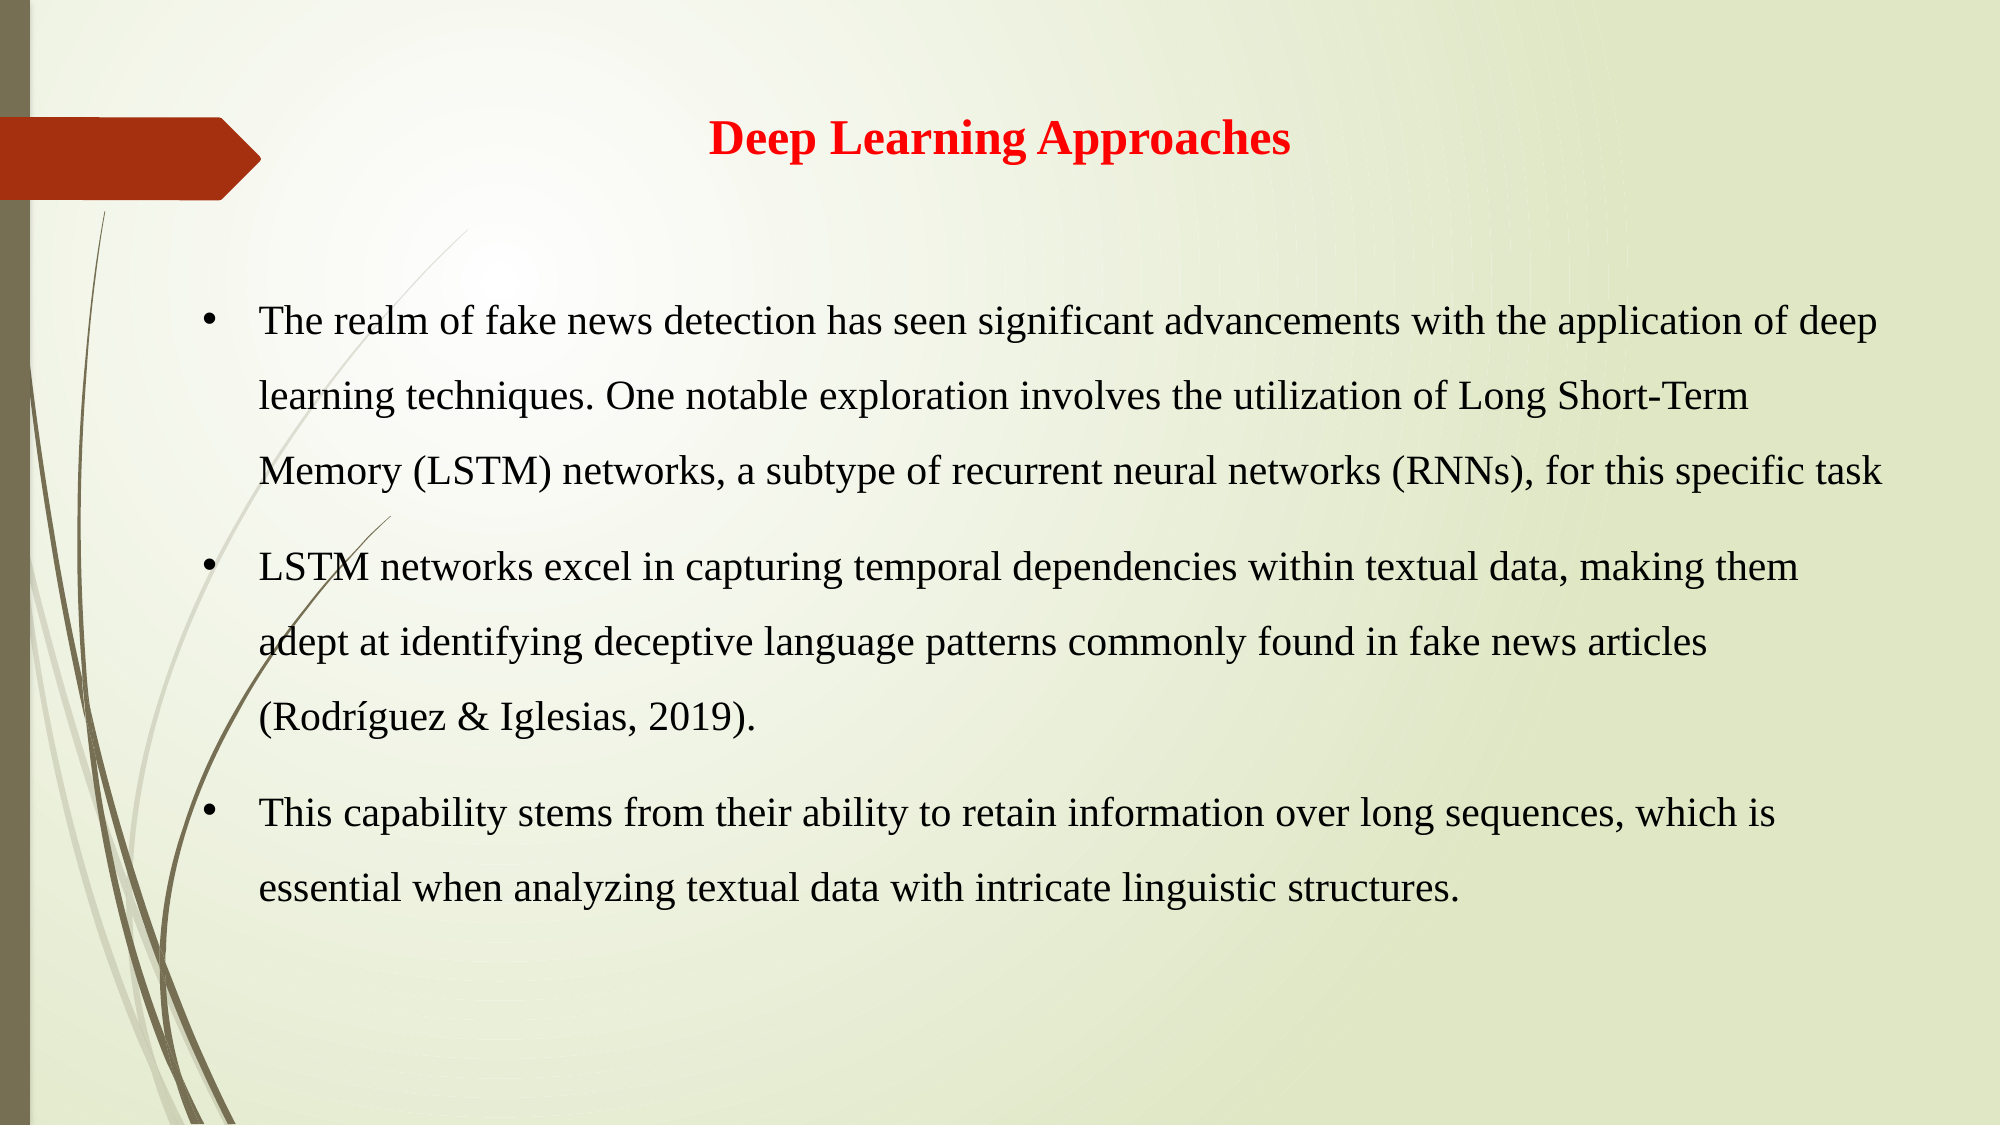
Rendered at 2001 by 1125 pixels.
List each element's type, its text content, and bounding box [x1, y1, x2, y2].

text_box The realm of fake news detection has seen significant advancements with the application of deep learning techniques. One notable exploration involves the utilization of Long Short-Term Memory (LSTM) networks, a subtype of recurrent neural networks (RNNs), for this specific task LSTM networks excel in capturing temporal dependencies within textual data, making them adept at identifying deceptive language patterns commonly found in fake news articles (Rodríguez & Iglesias, 2019). This capability stems from their ability to retain information over long sequences, which is essential when analyzing textual data with intricate linguistic structures. [187, 260, 1911, 983]
text_box Deep Learning Approaches [653, 96, 1347, 172]
